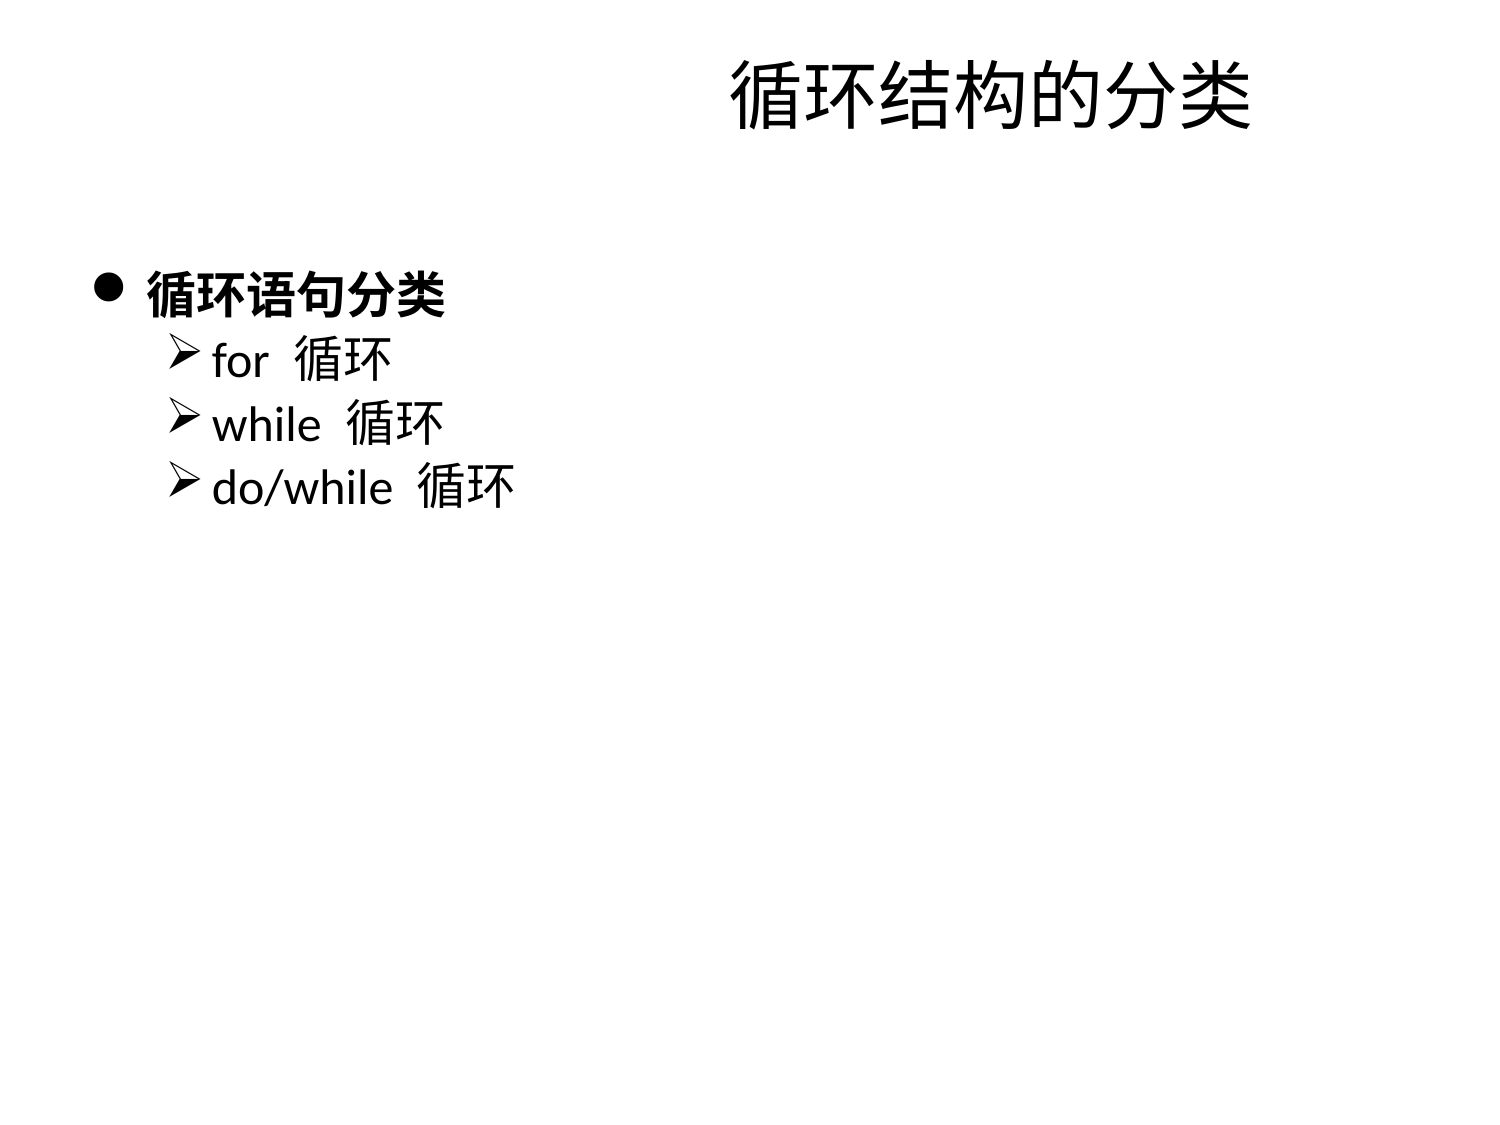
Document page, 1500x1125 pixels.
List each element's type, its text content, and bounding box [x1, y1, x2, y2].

list 循环语句分类 for 循环 while 循环 do/while 循环 [75, 262, 1425, 1005]
title 循环结构的分类 [316, 23, 1500, 164]
